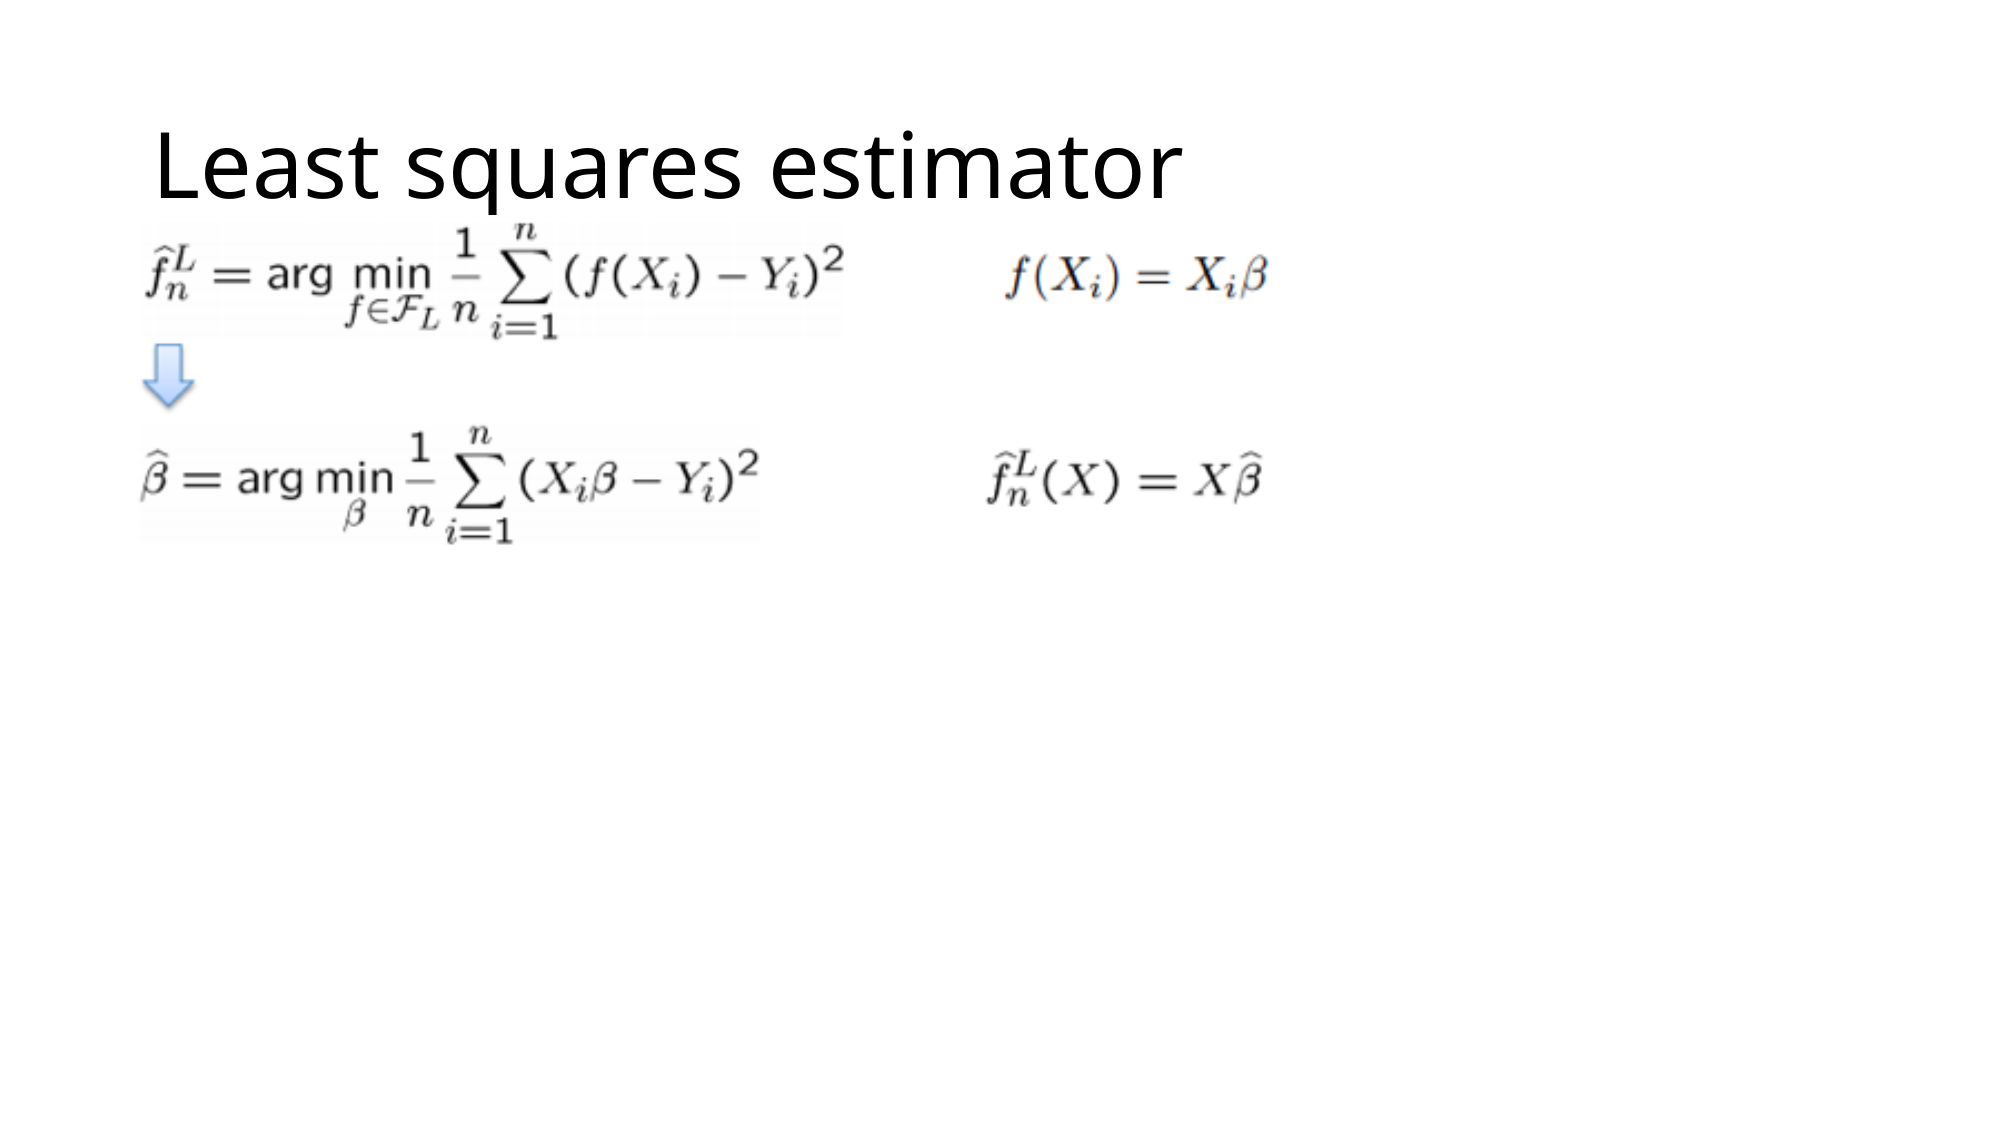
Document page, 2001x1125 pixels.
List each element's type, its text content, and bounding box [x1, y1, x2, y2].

title Least squares estimator [137, 59, 1863, 278]
picture [137, 215, 1273, 556]
